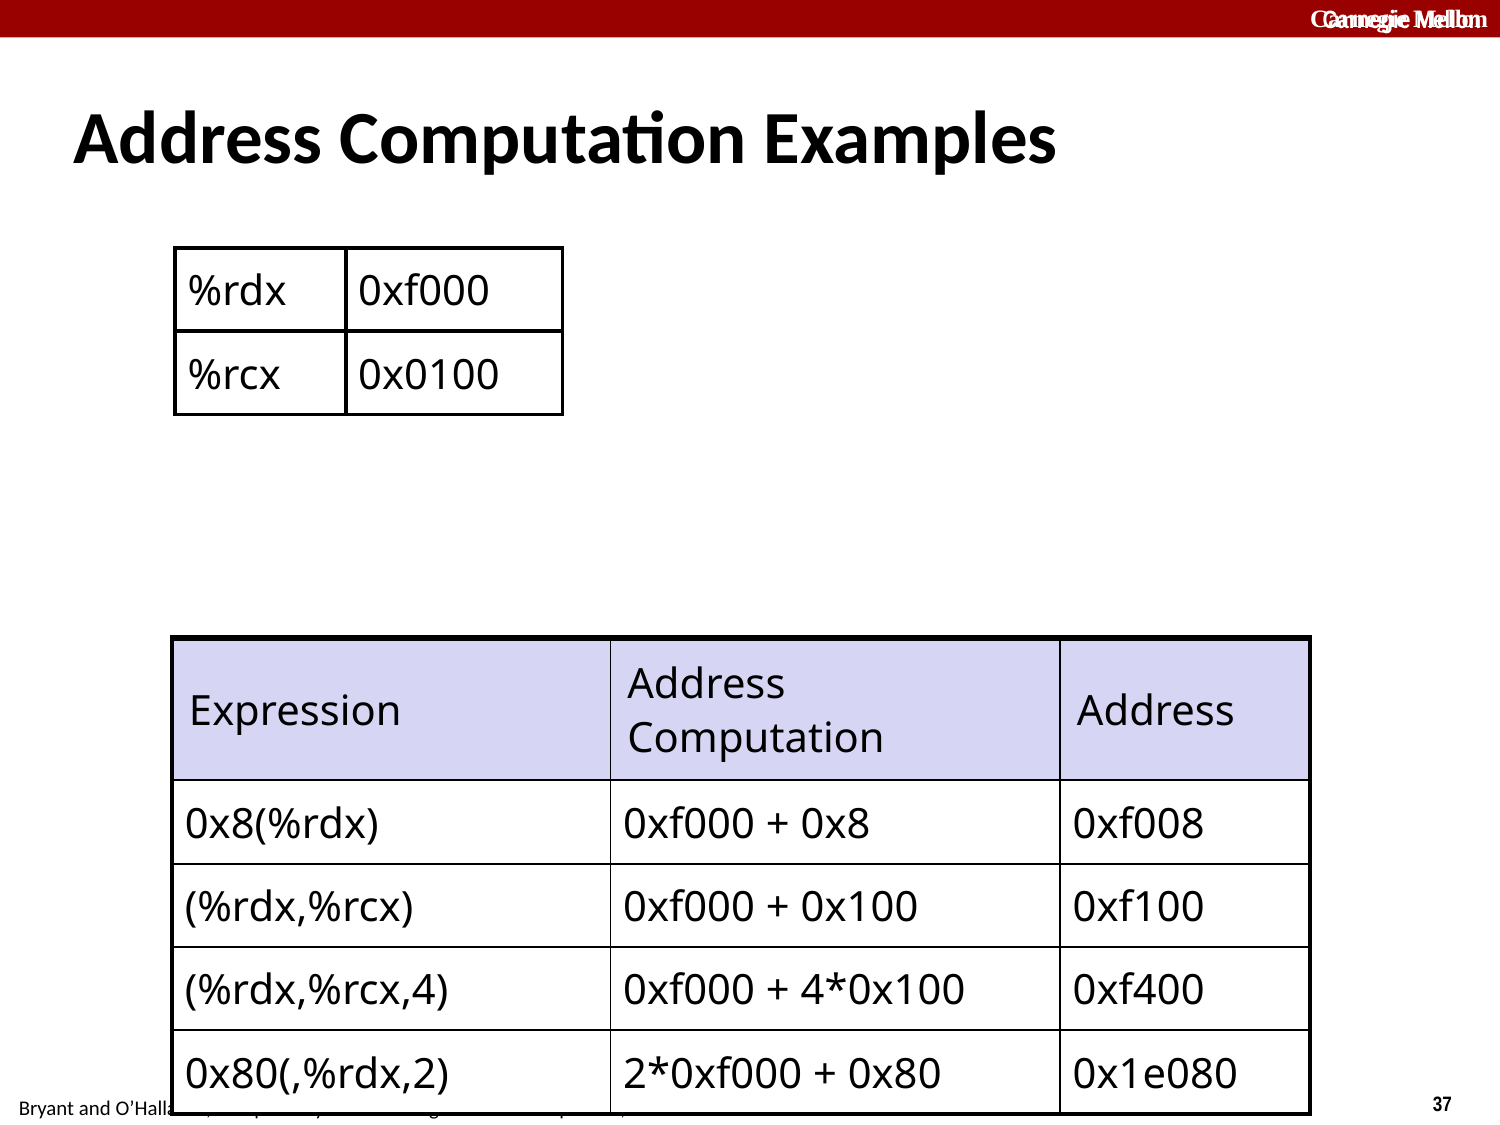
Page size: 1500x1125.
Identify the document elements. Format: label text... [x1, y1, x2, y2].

table_cell 0x0100 [348, 333, 561, 413]
table_cell 0xf000 + 4*0x100 [611, 948, 1059, 1029]
table_cell 0xf400 [1061, 948, 1308, 1029]
table_header Address [1061, 641, 1308, 779]
table_cell 0xf100 [1061, 865, 1308, 946]
table_cell 2*0xf000 + 0x80 [611, 1031, 1059, 1112]
table_cell 0xf008 [1061, 781, 1308, 863]
table_cell 0x8(%rdx) [174, 781, 610, 863]
table_cell 0xf000 + 0x8 [611, 781, 1059, 863]
title Address Computation Examples [58, 71, 1305, 197]
table_header 0xf000 [348, 250, 561, 329]
table_header %rdx [177, 250, 344, 329]
table_cell (%rdx,%rcx) [174, 865, 610, 946]
table_cell (%rdx,%rcx,4) [174, 948, 610, 1029]
table_cell 0x1e080 [1061, 1031, 1308, 1112]
text_box Carnegie Mellon [1322, 3, 1500, 33]
table_header Expression [174, 641, 610, 779]
table_cell 0xf000 + 0x100 [611, 865, 1059, 946]
table_cell %rcx [177, 333, 344, 413]
table_cell 0x80(,%rdx,2) [174, 1031, 610, 1112]
table_header Address Computation [611, 641, 1059, 779]
